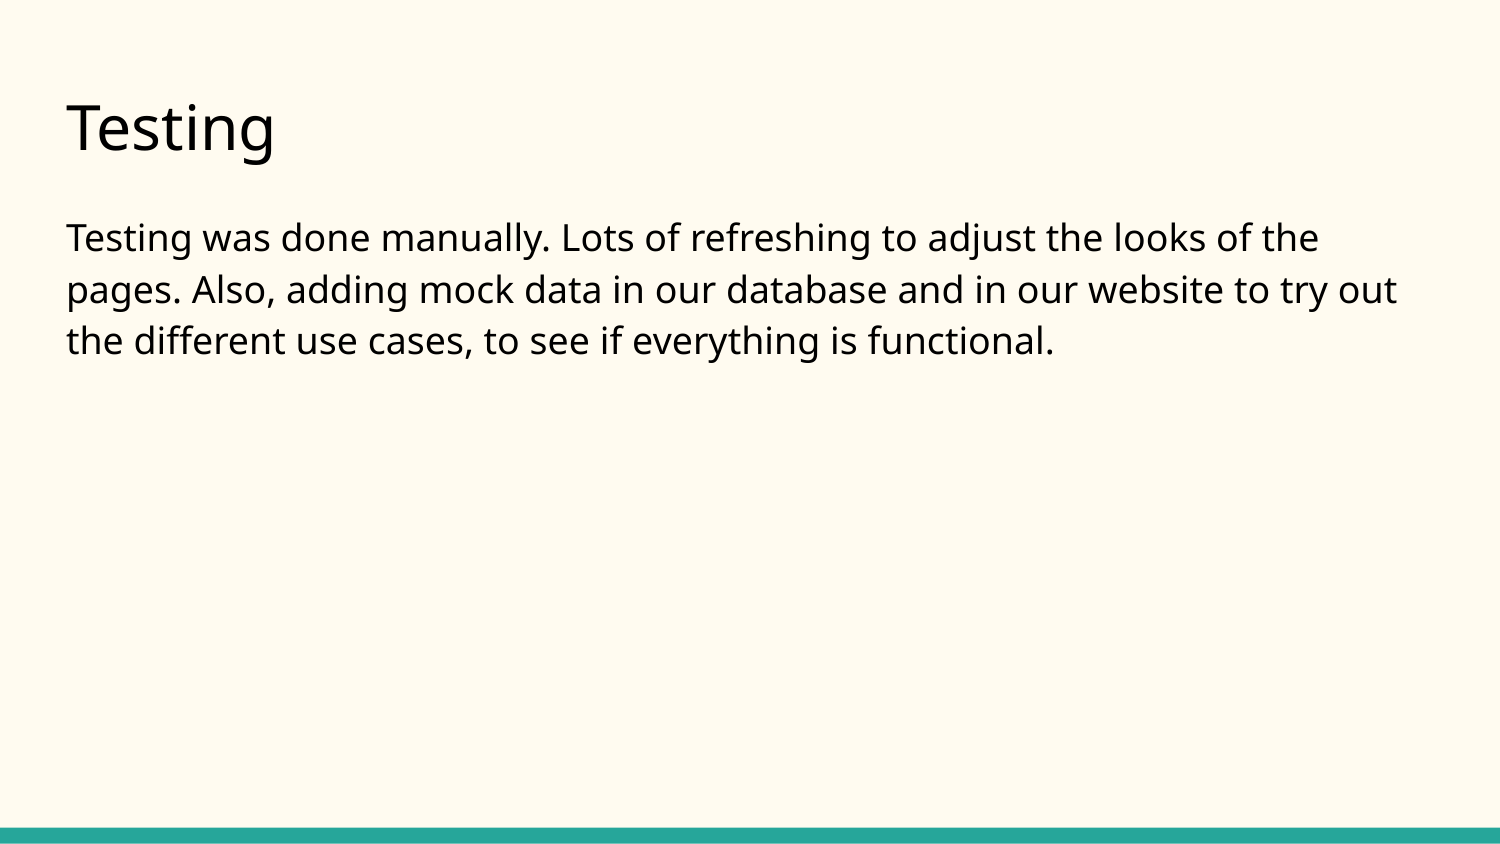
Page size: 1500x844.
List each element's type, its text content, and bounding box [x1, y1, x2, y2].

title Testing [51, 72, 1449, 174]
list Testing was done manually. Lots of refreshing to adjust the looks of the pages. Also, adding mock data in our database and in our website to try out the different use cases, to see if everything is functional. [51, 192, 1449, 750]
